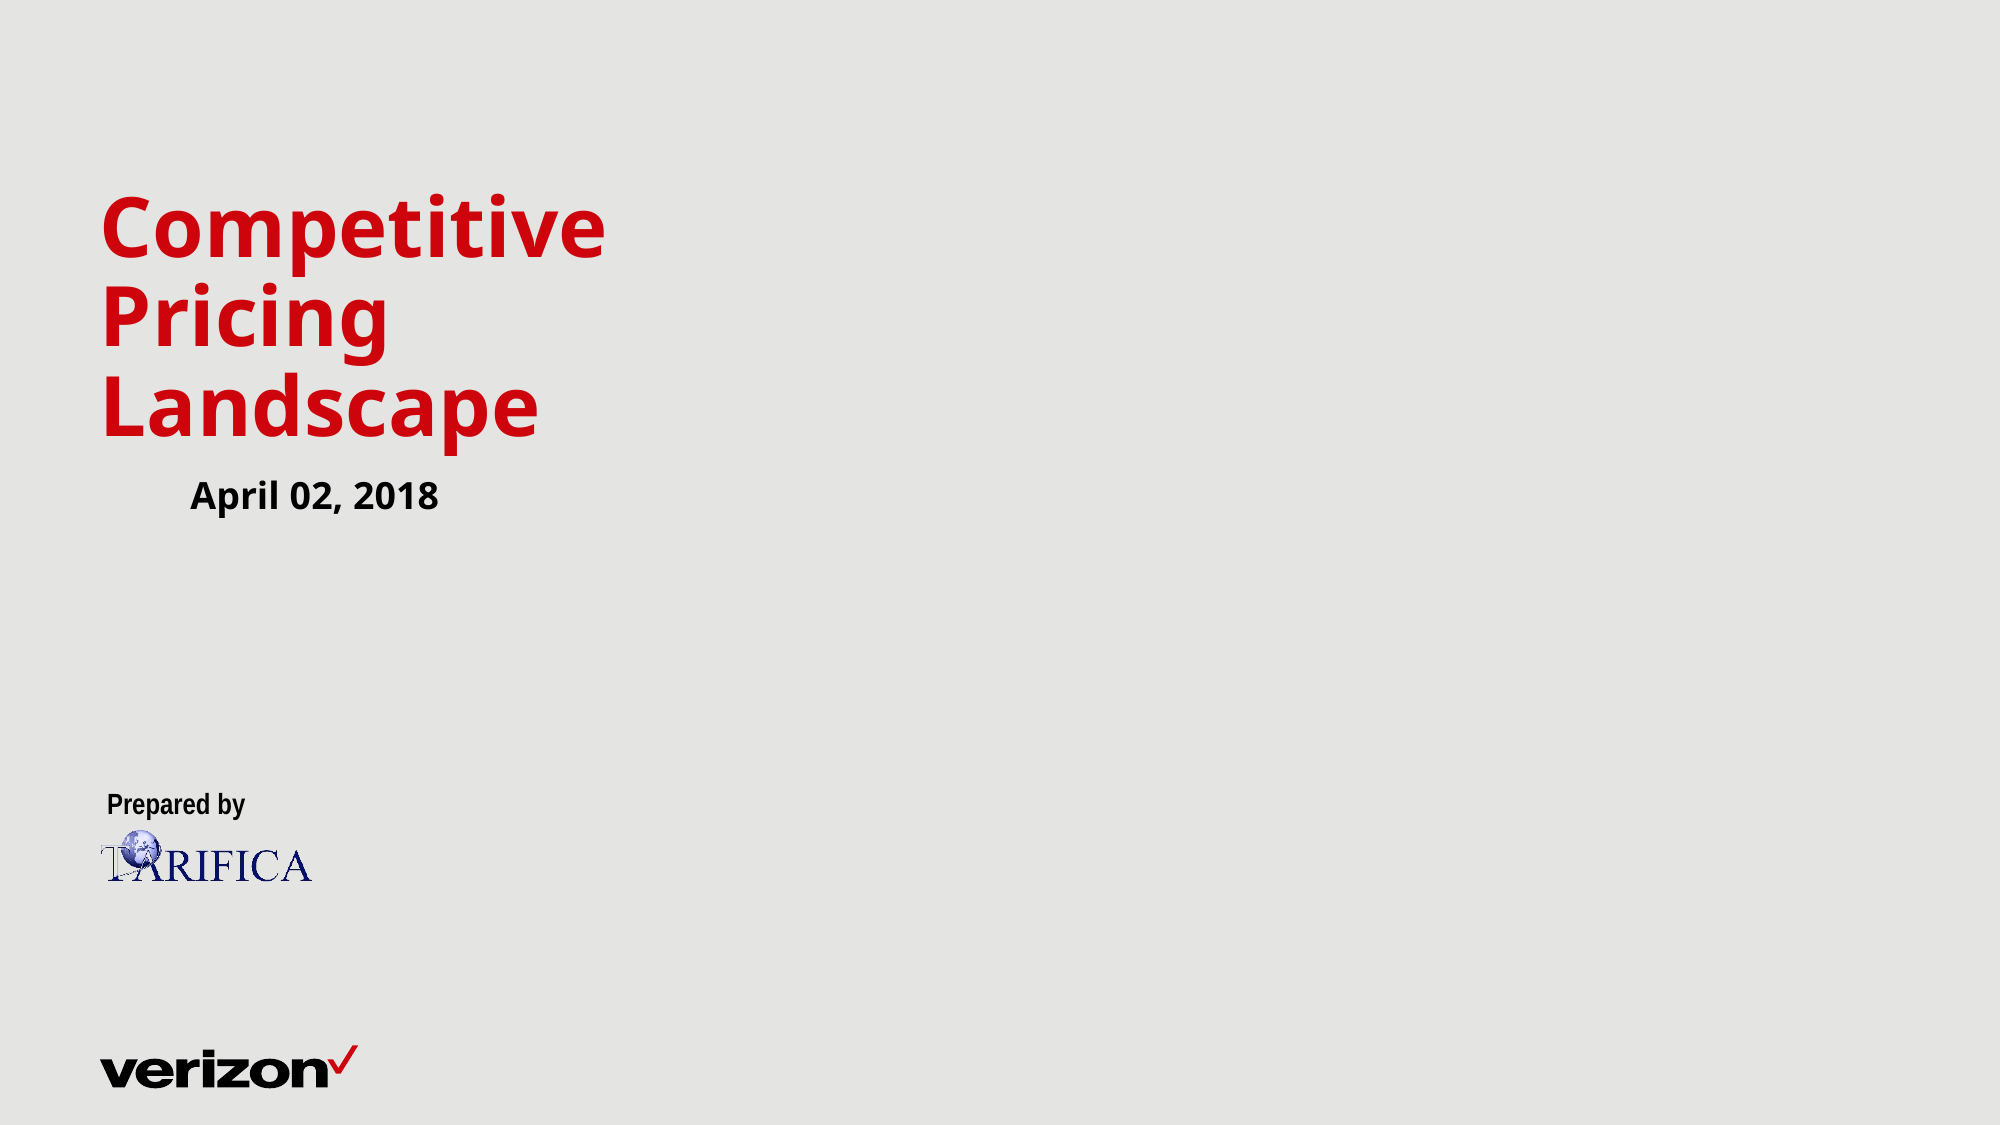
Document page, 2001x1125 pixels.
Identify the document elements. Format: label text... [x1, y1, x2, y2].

text_box April 02, 2018 [175, 464, 455, 525]
picture [99, 827, 315, 883]
title Competitive Pricing Landscape [99, 169, 668, 455]
text_box Prepared by [92, 777, 535, 828]
